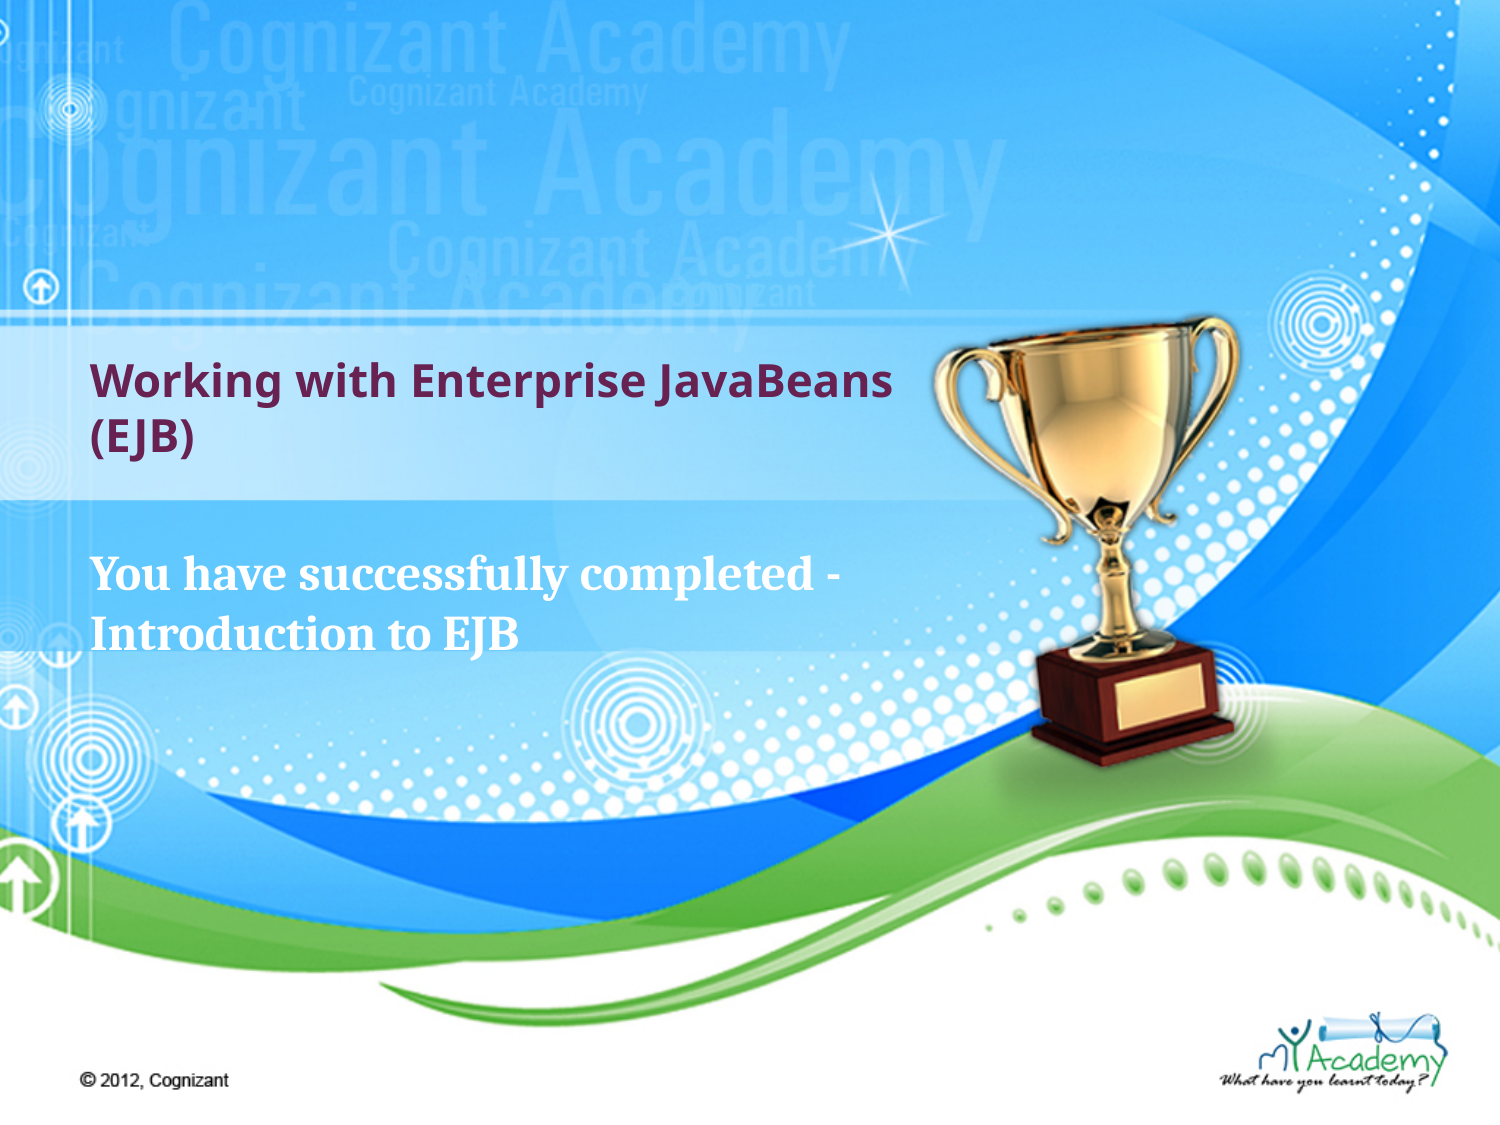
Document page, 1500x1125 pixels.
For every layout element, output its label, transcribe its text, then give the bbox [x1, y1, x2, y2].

text_box Working with Enterprise JavaBeans (EJB) [0, 310, 940, 498]
text_box You have successfully completed - Introduction to EJB [0, 498, 940, 702]
picture [0, 0, 1500, 1125]
